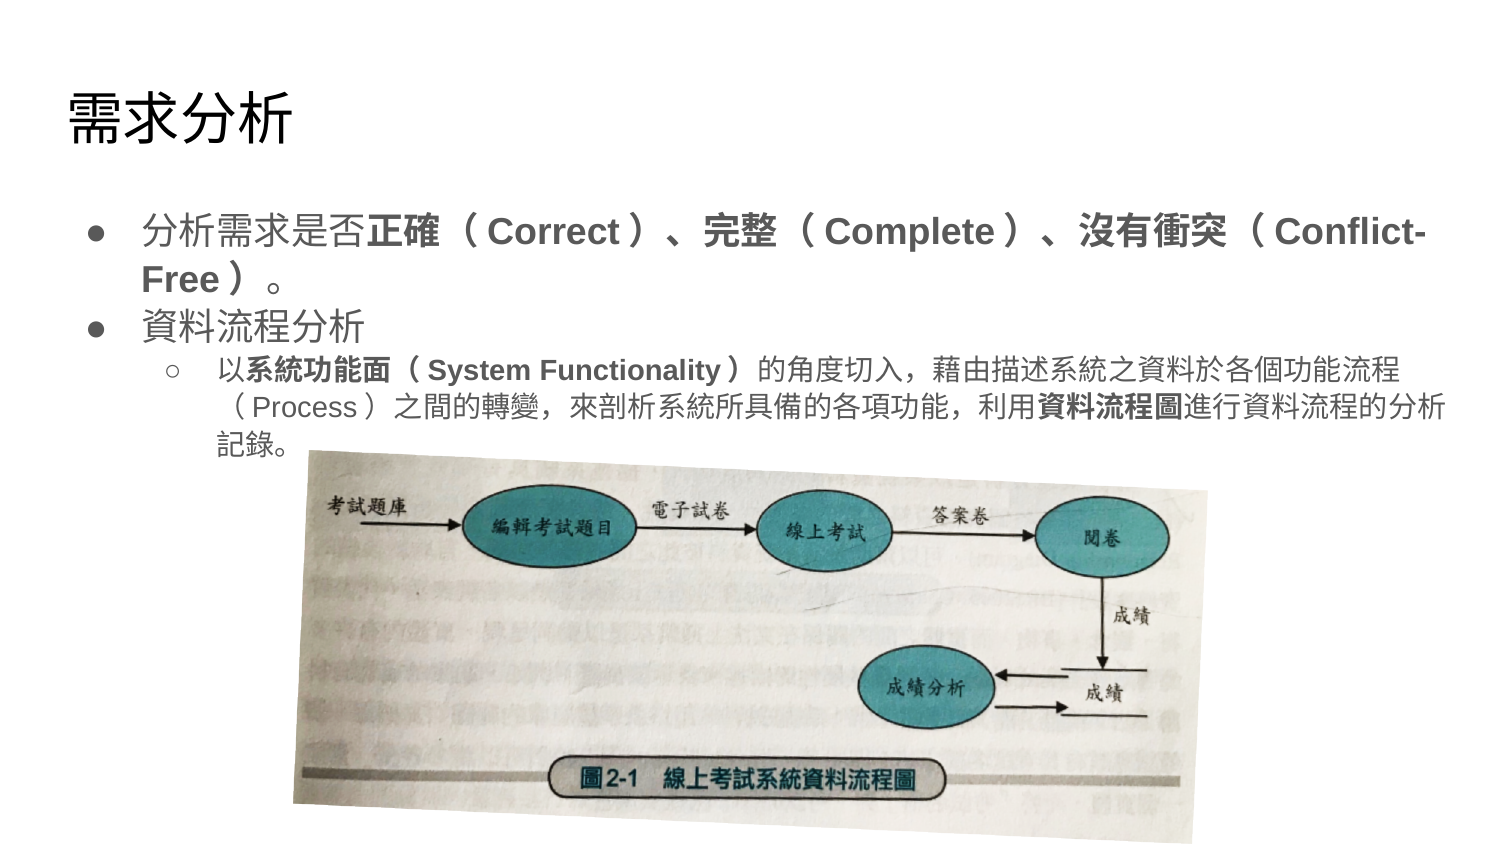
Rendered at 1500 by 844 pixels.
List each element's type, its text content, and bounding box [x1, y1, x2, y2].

list 分析需求是否正確（Correct）、完整（Complete）、沒有衝突（Conflict-Free）。 資料流程分析 以系統功能面（System Functionality）的角度切入，藉由描述系統之資料於各個功能流程（Process）之間的轉變，來剖析系統所具備的各項功能，利用資料流程圖進行資料流程的分析記錄。 [51, 189, 1482, 750]
title 需求分析 [51, 72, 1449, 167]
picture [294, 450, 1207, 843]
